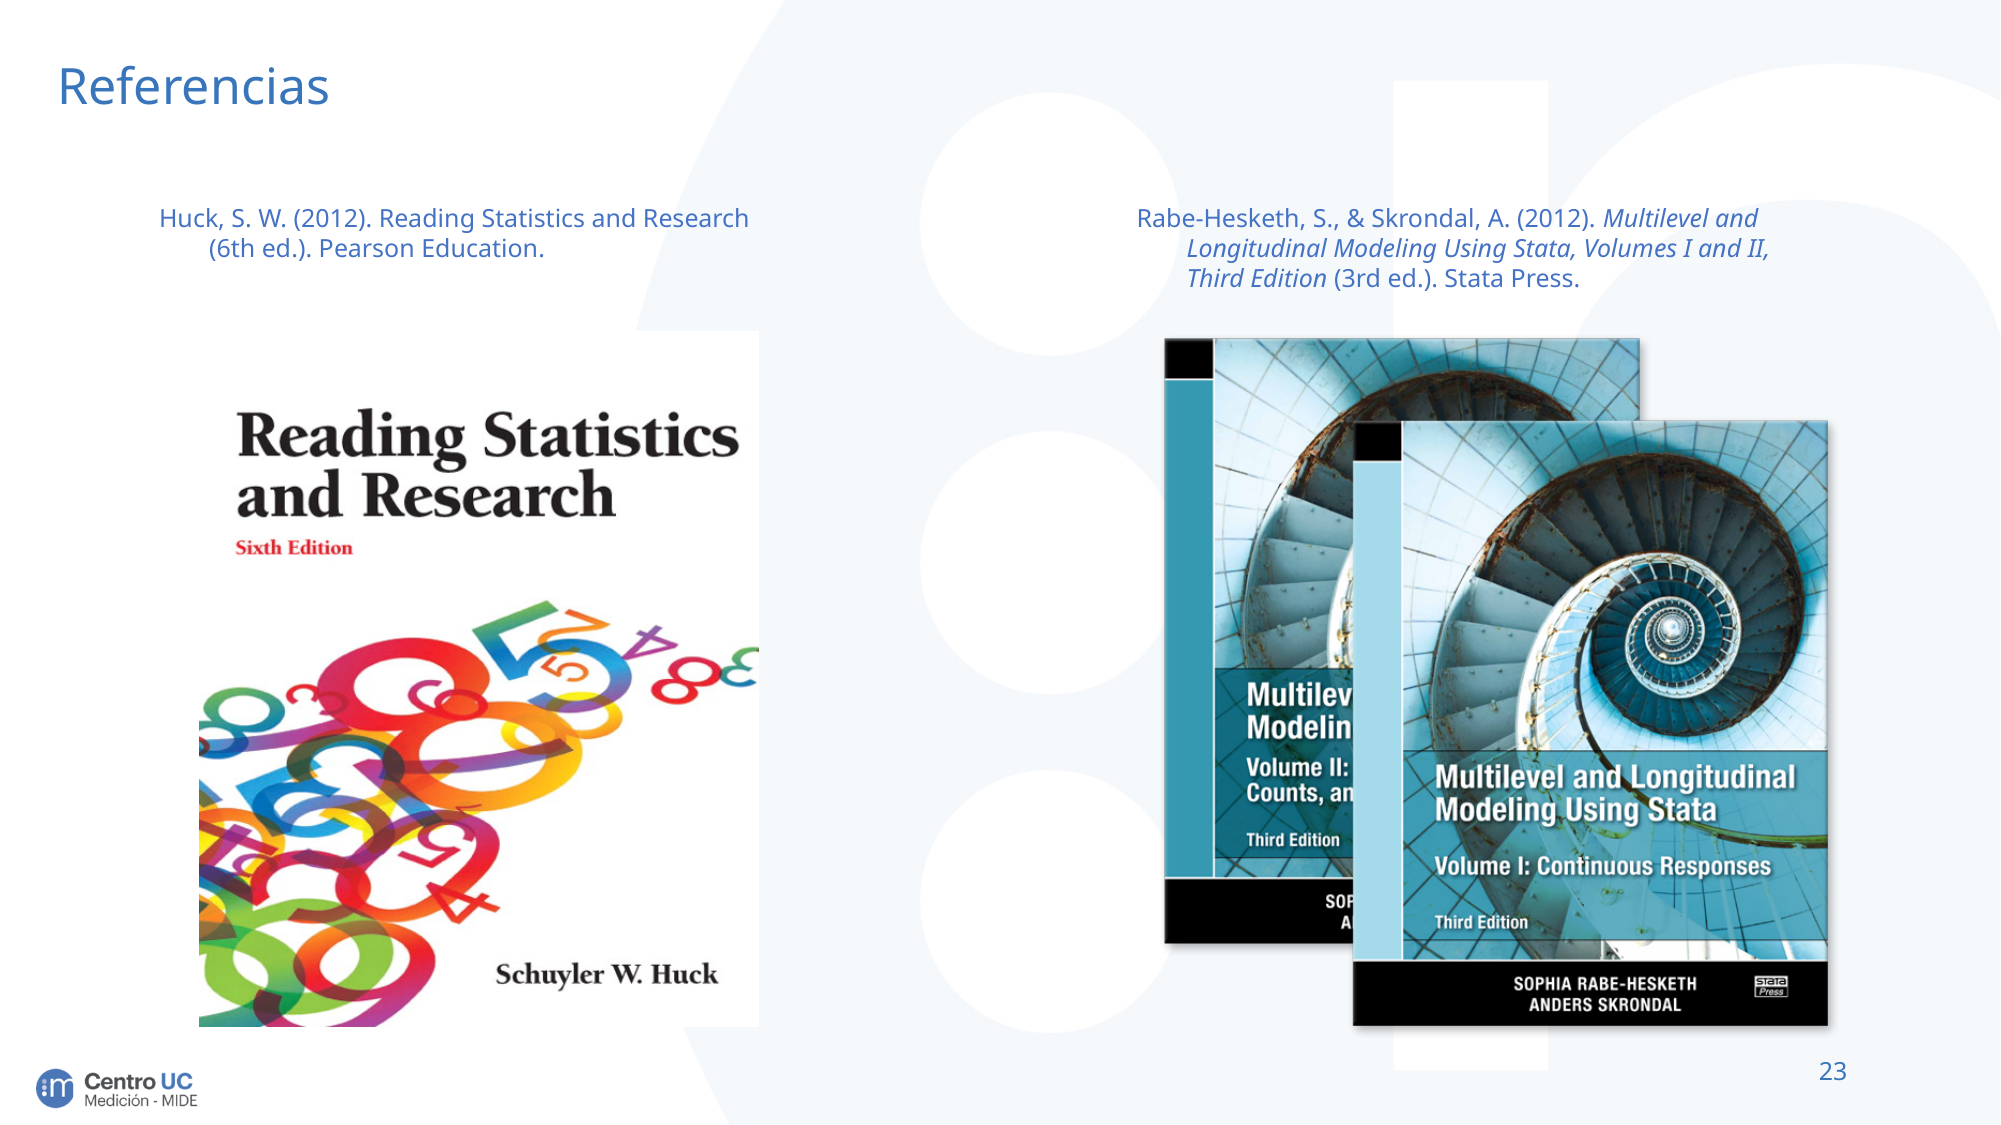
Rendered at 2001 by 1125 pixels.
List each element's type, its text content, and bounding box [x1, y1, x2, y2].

picture [0, 0, 2001, 1125]
text_box Rabe-Hesketh, S., & Skrondal, A. (2012). Multilevel and Longitudinal Modeling Using Stata, Volumes I and II, Third Edition (3rd ed.). Stata Press. [1121, 195, 1792, 301]
slide_number 23 [1412, 1042, 1863, 1103]
title Referencias [42, 41, 1968, 124]
text_box Huck, S. W. (2012). Reading Statistics and Research (6th ed.). Pearson Education. [144, 195, 814, 271]
